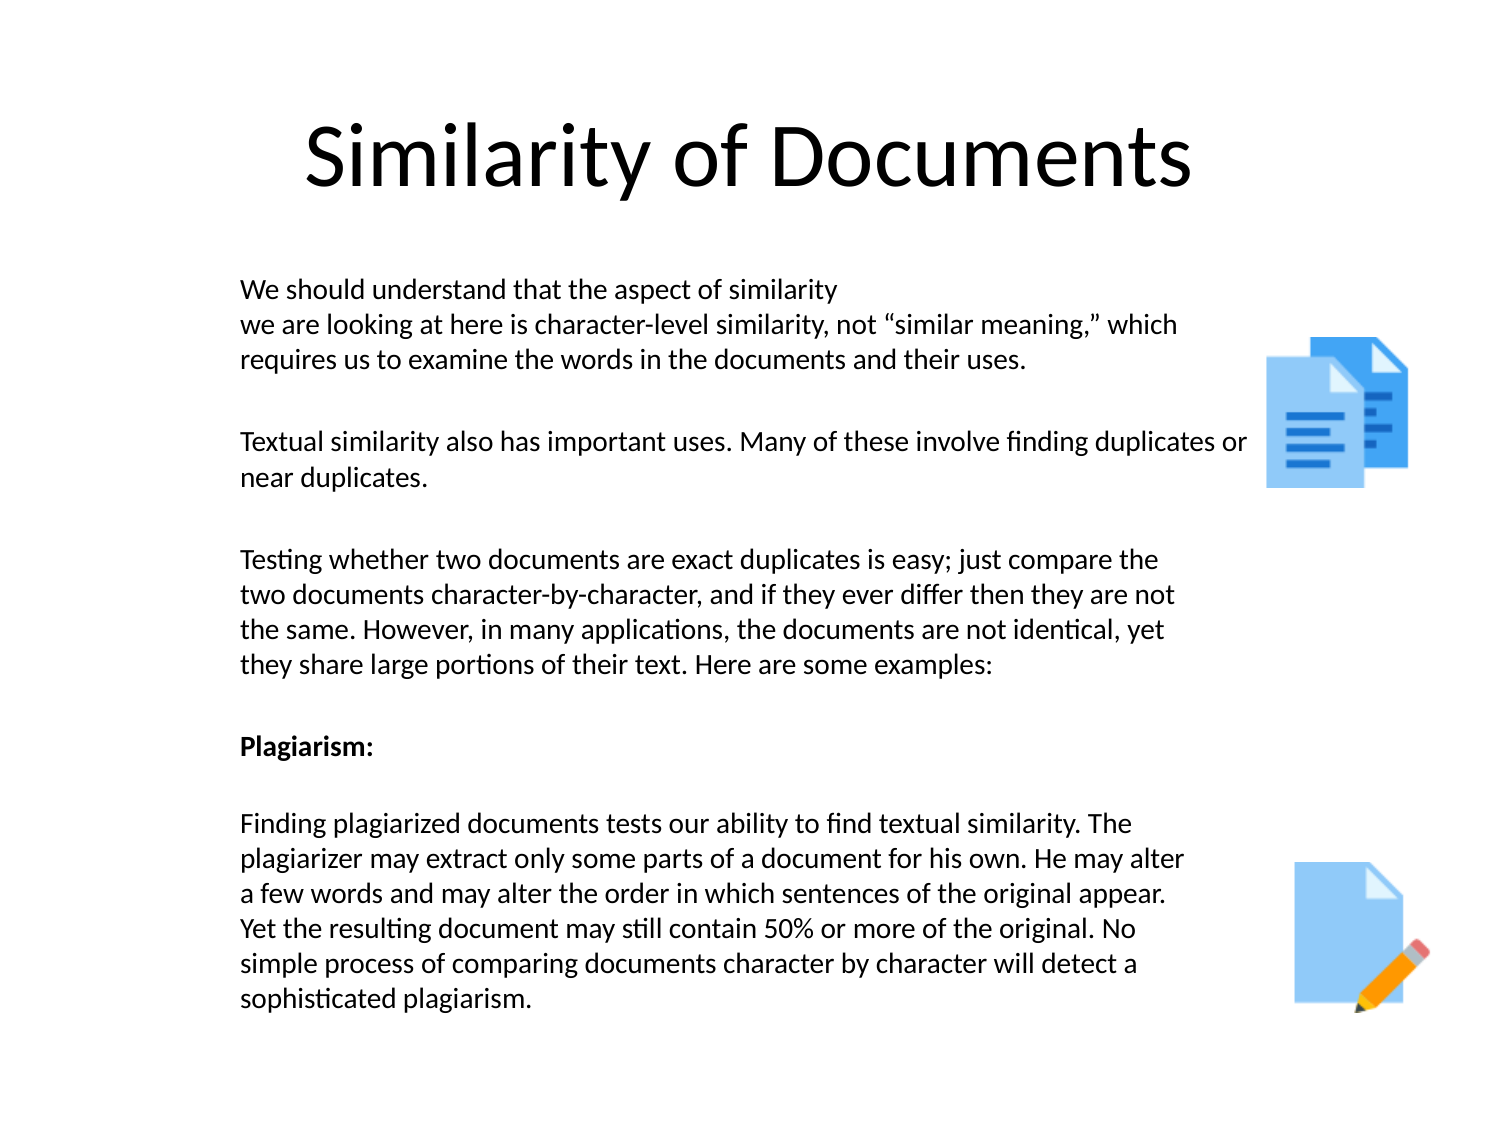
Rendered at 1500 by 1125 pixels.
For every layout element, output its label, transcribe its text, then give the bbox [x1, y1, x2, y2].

title Similarity of Documents [112, 62, 1388, 238]
picture [1262, 337, 1413, 488]
picture [1287, 862, 1438, 1013]
subtitle We should understand that the aspect of similarity we are looking at here is character-level similarity, not “similar meaning,” which requires us to examine the words in the documents and their uses. Textual similarity also has important uses. Many of these involve finding duplicates or near duplicates. Testing whether two documents are exact duplicates is easy; just compare the two documents character-by-character, and if they ever differ then they are not the same. However, in many applications, the documents are not identical, yet they share large portions of their text. Here are some examples: Plagiarism: Finding plagiarized documents tests our ability to find textual similarity. The plagiarizer may extract only some parts of a document for his own. He may alter a few words and may alter the order in which sentences of the original appear. Yet the resulting document may still contain 50% or more of the original. No simple process of comparing documents character by character will detect a sophisticated plagiarism. [225, 262, 1275, 1025]
